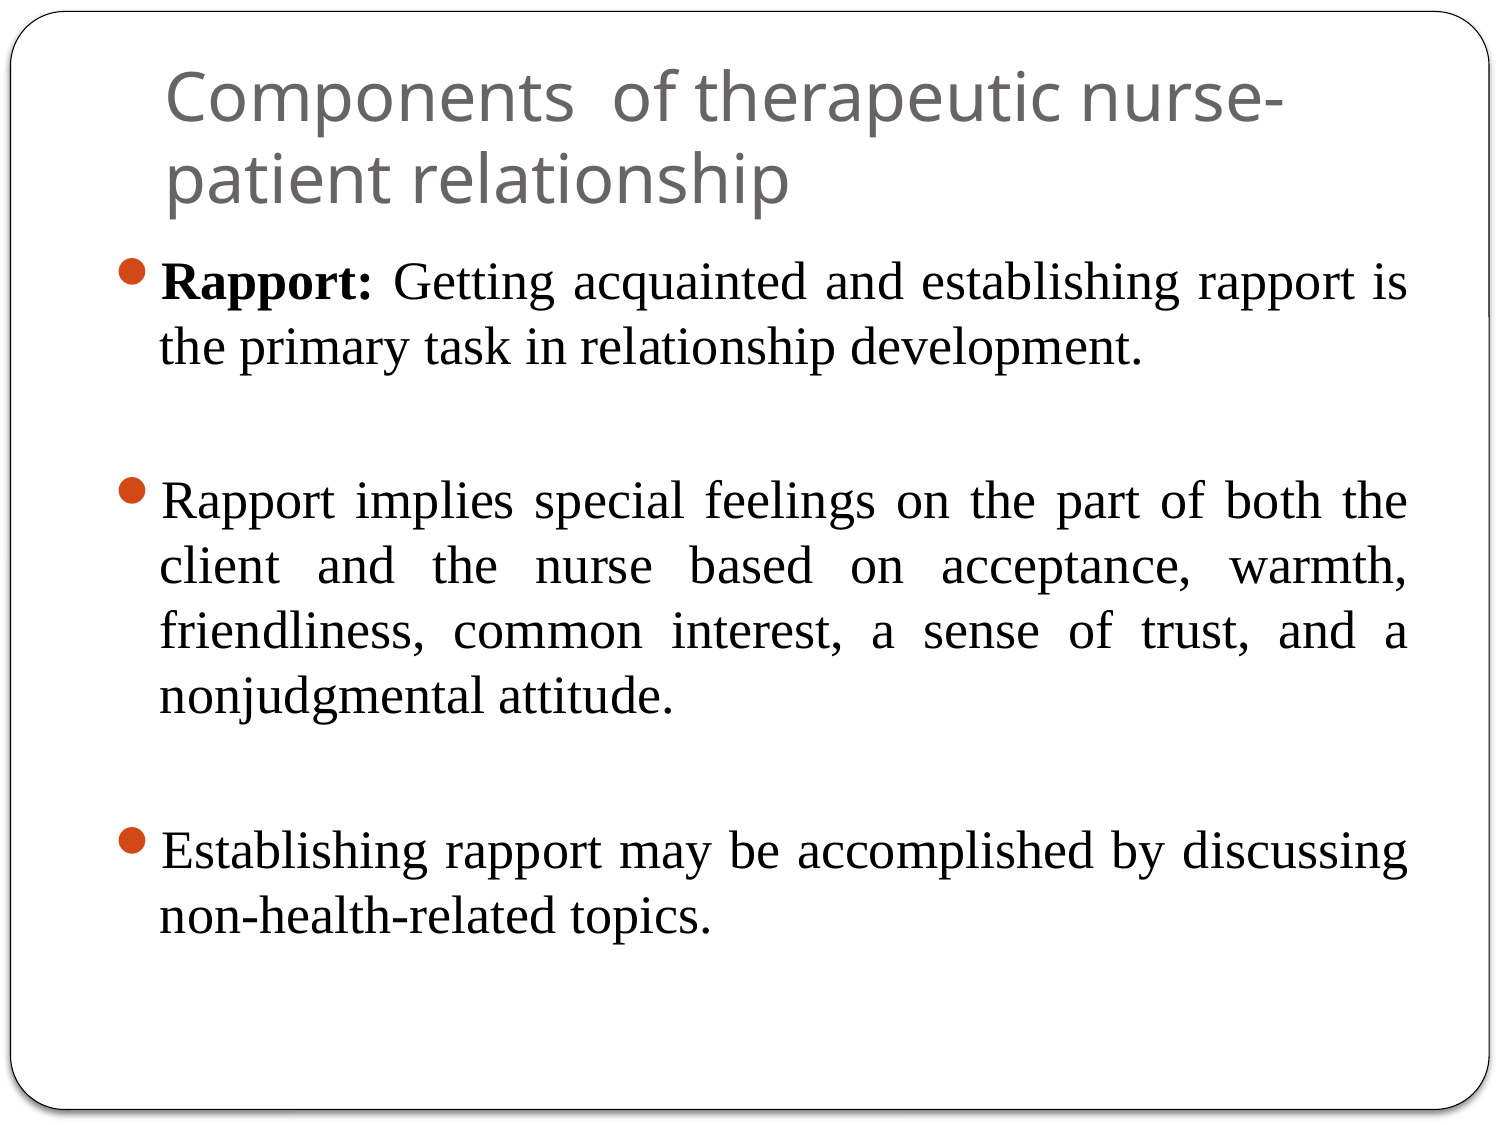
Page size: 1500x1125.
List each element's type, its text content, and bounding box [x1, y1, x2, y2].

title Components of therapeutic nurse-patient relationship [150, 45, 1425, 233]
list Rapport: Getting acquainted and establishing rapport is the primary task in relationship development. Rapport implies special feelings on the part of both the client and the nurse based on acceptance, warmth, friendliness, common interest, a sense of trust, and a nonjudgmental attitude. Establishing rapport may be accomplished by discussing non-health-related topics. [100, 237, 1425, 988]
